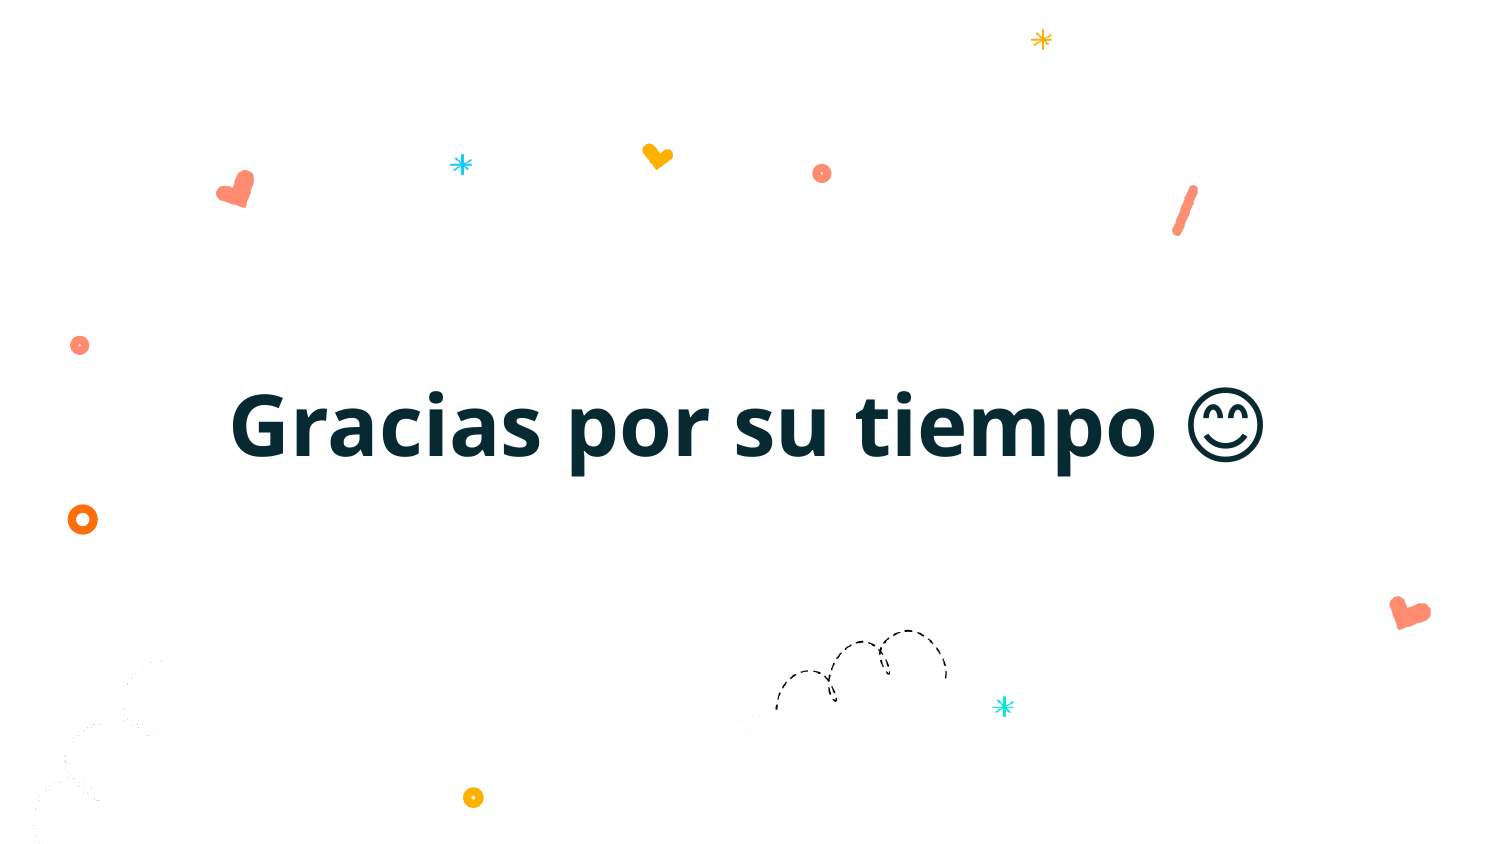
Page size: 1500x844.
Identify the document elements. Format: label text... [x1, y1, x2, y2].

picture [739, 714, 759, 730]
picture [1172, 185, 1198, 236]
picture [216, 169, 254, 208]
picture [642, 143, 673, 170]
picture [1389, 596, 1431, 630]
picture [1031, 29, 1052, 50]
picture [775, 629, 947, 710]
picture [992, 696, 1014, 717]
picture [450, 154, 472, 175]
title Gracias por su tiempo 😊 [86, 362, 1413, 482]
picture [32, 659, 187, 844]
